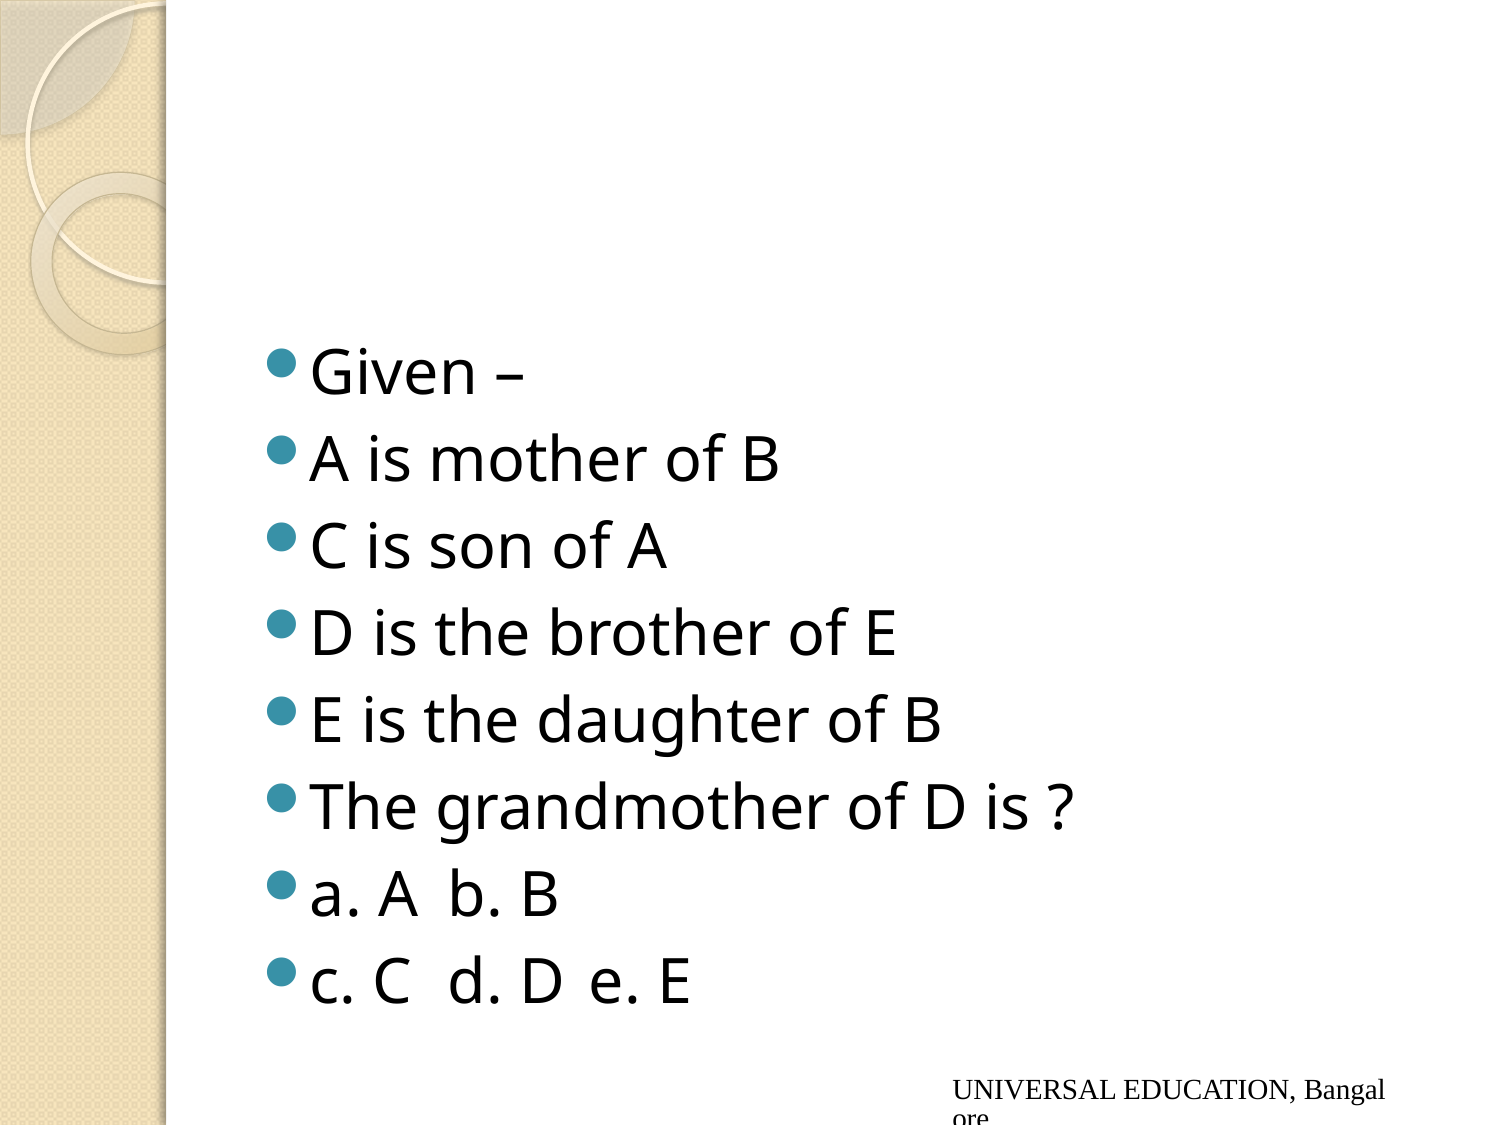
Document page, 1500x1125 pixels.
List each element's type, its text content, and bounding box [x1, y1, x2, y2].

footer UNIVERSAL EDUCATION, Bangalore [937, 1034, 1413, 1113]
list Given – A is mother of B C is son of A D is the brother of E E is the daughter of B The grandmother of D is ? a. A b. B c. C d. D e. E [235, 237, 1466, 1025]
